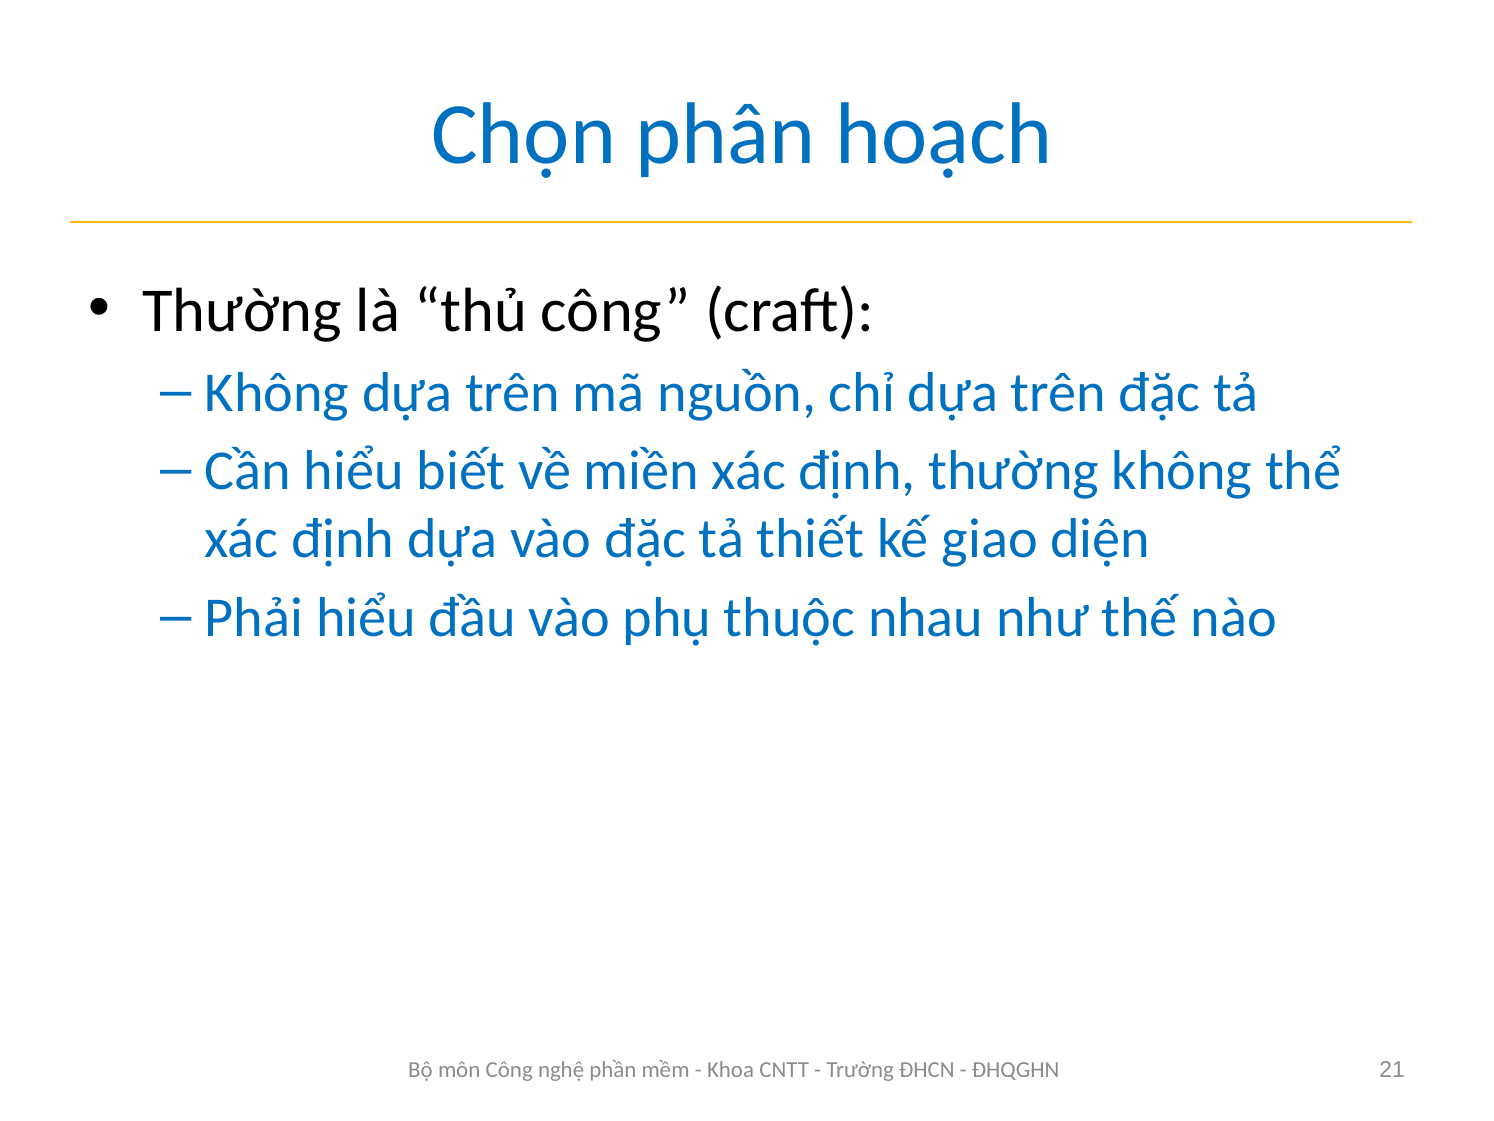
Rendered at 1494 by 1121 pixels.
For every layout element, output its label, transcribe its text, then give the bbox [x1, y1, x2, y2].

footer Bộ môn Công nghệ phần mềm - Khoa CNTT - Trường ĐHCN - ĐHQGHN [371, 1038, 1097, 1099]
title Chọn phân hoạch [69, 34, 1415, 223]
slide_number 21 [1097, 1038, 1419, 1099]
list Thường là “thủ công” (craft): Không dựa trên mã nguồn, chỉ dựa trên đặc tả Cần hiểu biết về miền xác định, thường không thể xác định dựa vào đặc tả thiết kế giao diện Phải hiểu đầu vào phụ thuộc nhau như thế nào [74, 261, 1420, 1002]
